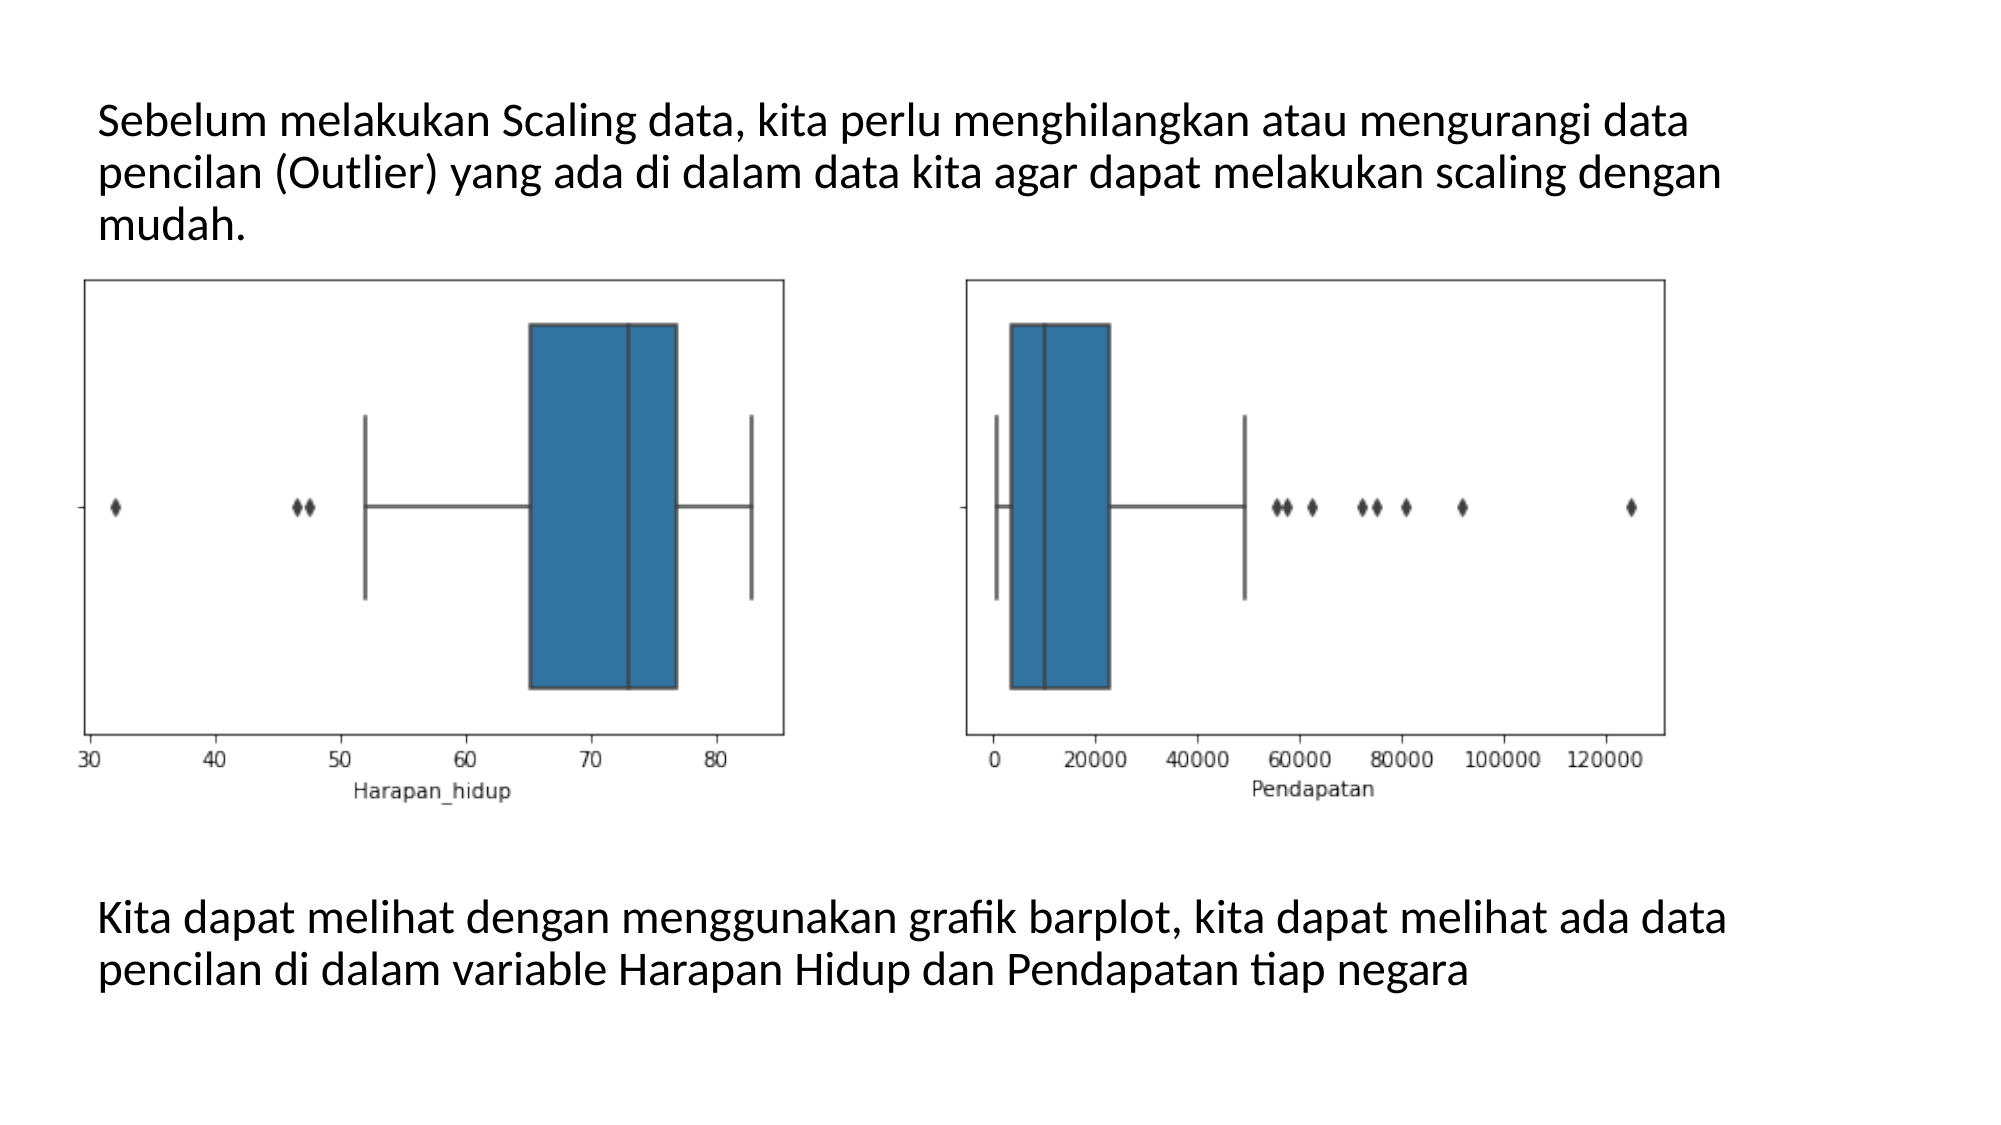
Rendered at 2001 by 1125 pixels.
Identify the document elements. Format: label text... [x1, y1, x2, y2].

picture [943, 267, 1677, 814]
picture [61, 267, 796, 816]
list Sebelum melakukan Scaling data, kita perlu menghilangkan atau mengurangi data pencilan (Outlier) yang ada di dalam data kita agar dapat melakukan scaling dengan mudah. Kita dapat melihat dengan menggunakan grafik barplot, kita dapat melihat ada data pencilan di dalam variable Harapan Hidup dan Pendapatan tiap negara [82, 87, 1863, 1014]
